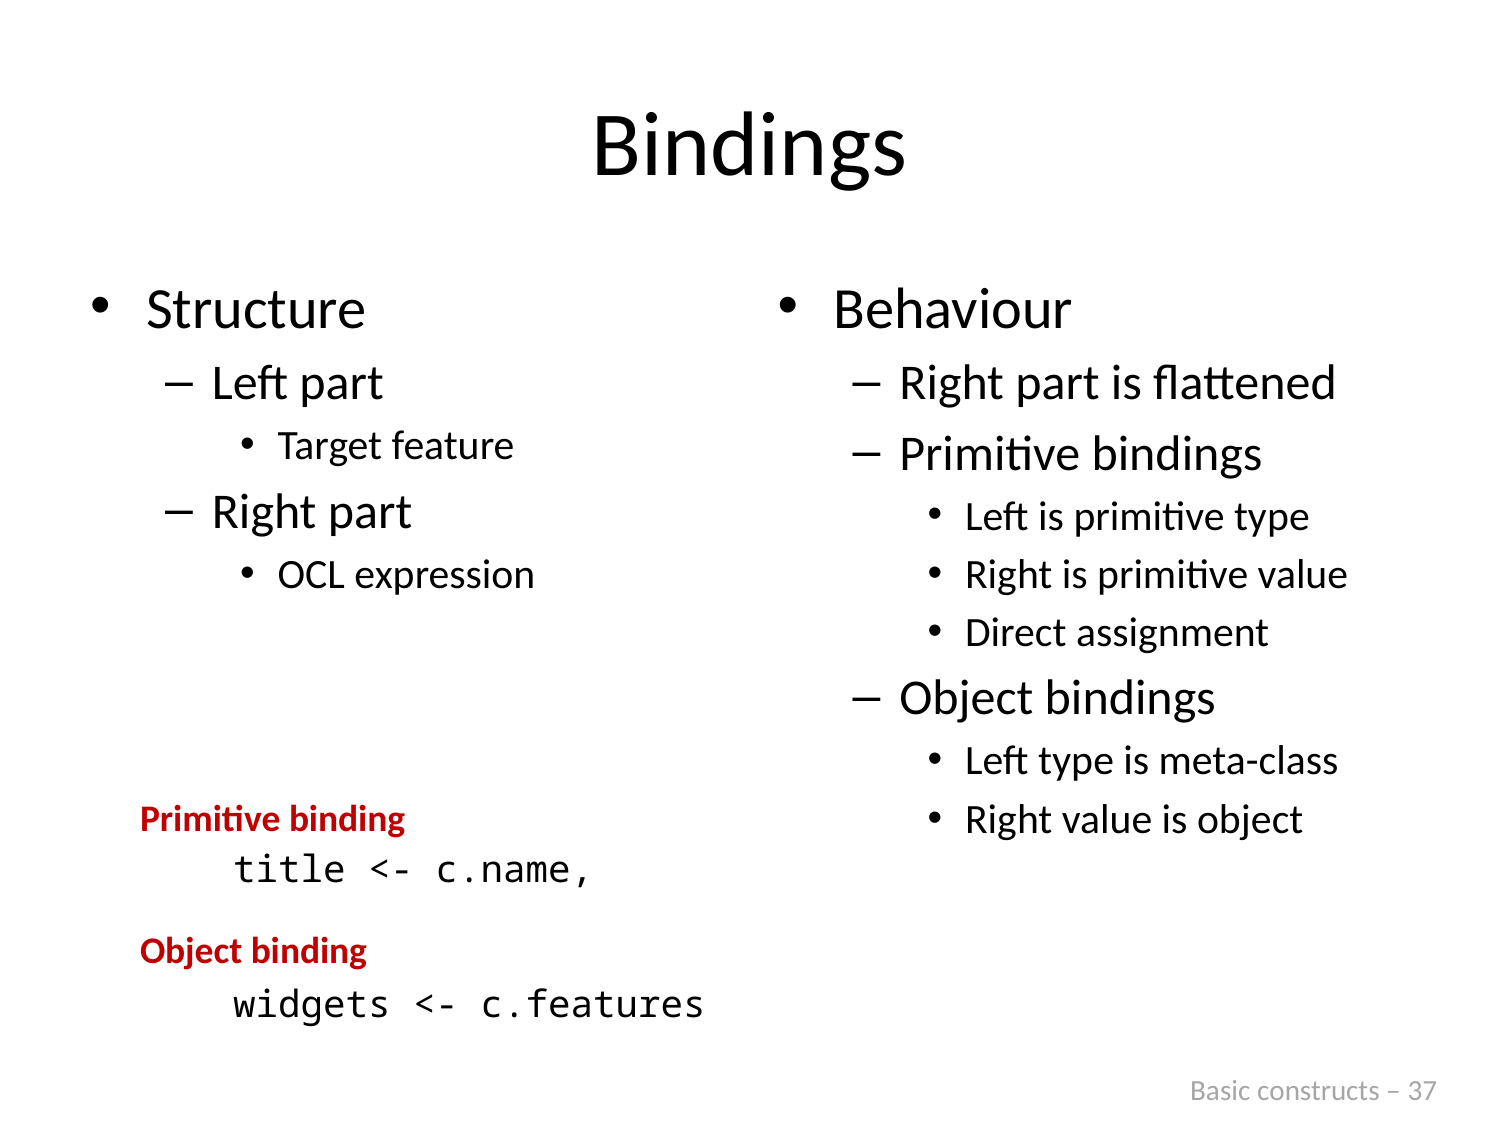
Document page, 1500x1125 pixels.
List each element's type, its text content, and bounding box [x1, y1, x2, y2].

title Bindings [75, 45, 1425, 233]
list Structure Left part Target feature Right part OCL expression [75, 262, 738, 1005]
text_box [123, 786, 822, 1036]
list Behaviour Right part is flattened Primitive bindings Left is primitive type Right is primitive value Direct assignment Object bindings Left type is meta-class Right value is object [762, 262, 1425, 1005]
text_box Basic constructs – 37 [1175, 1064, 1500, 1115]
